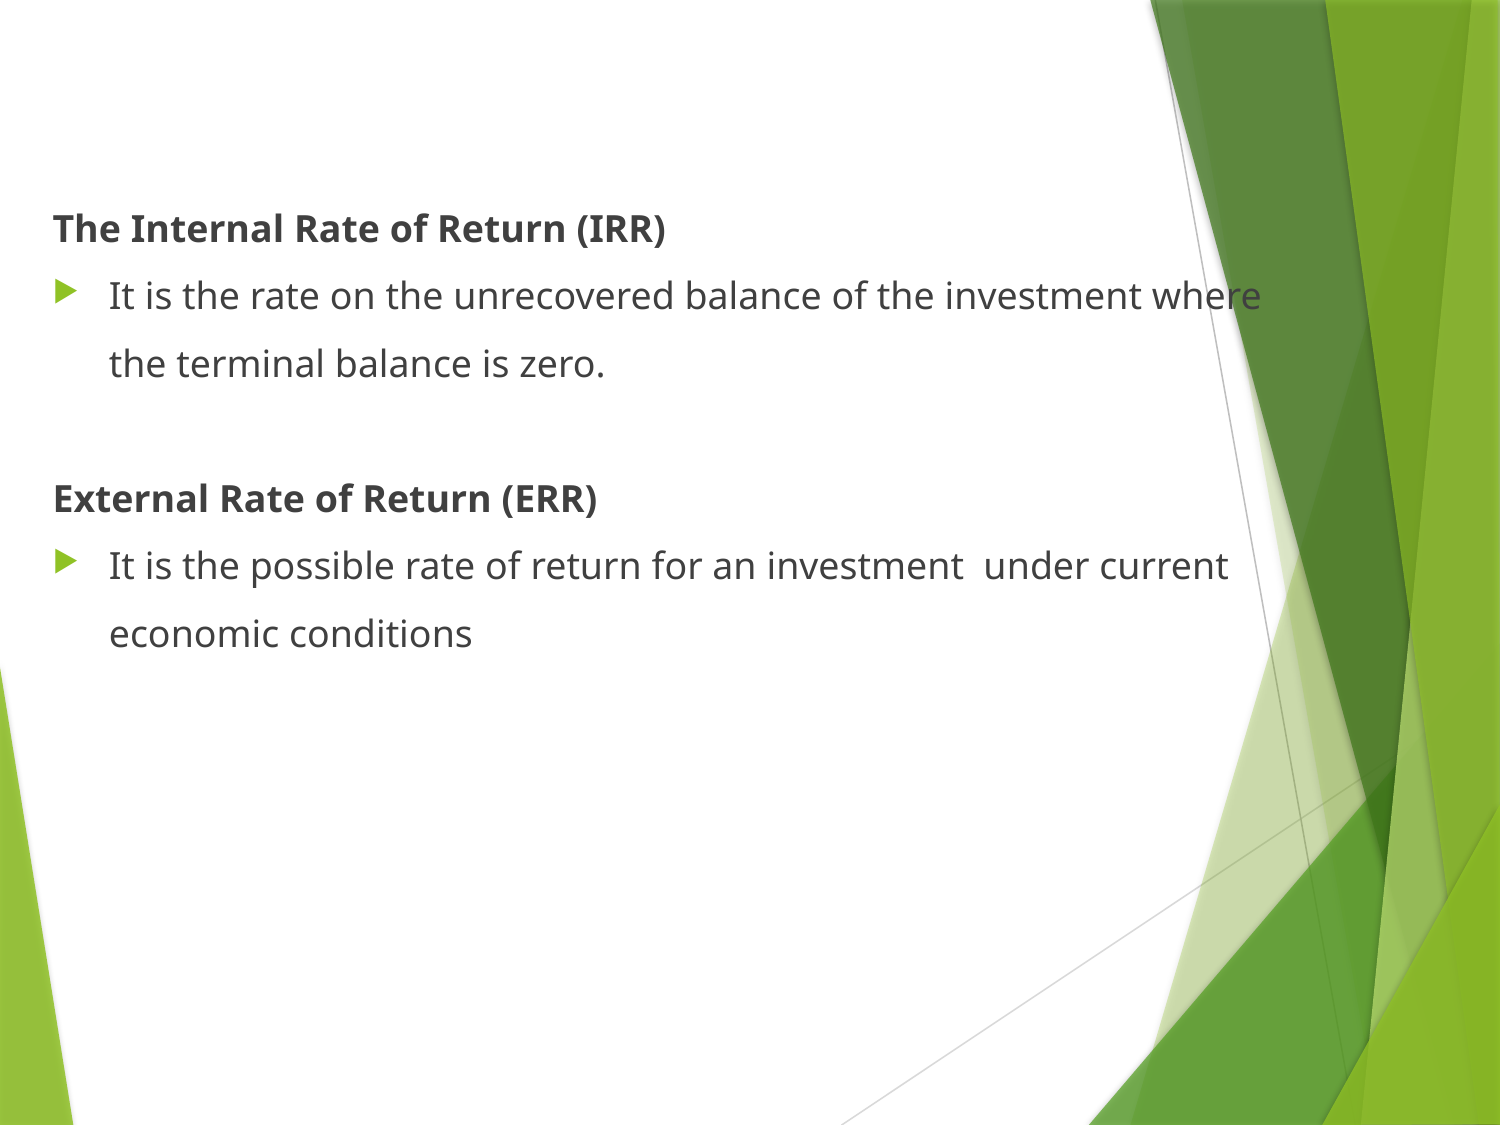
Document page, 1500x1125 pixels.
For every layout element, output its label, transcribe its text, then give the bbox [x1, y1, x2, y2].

list The Internal Rate of Return (IRR) It is the rate on the unrecovered balance of the investment where the terminal balance is zero. External Rate of Return (ERR) It is the possible rate of return for an investment under current economic conditions [37, 174, 1300, 1050]
